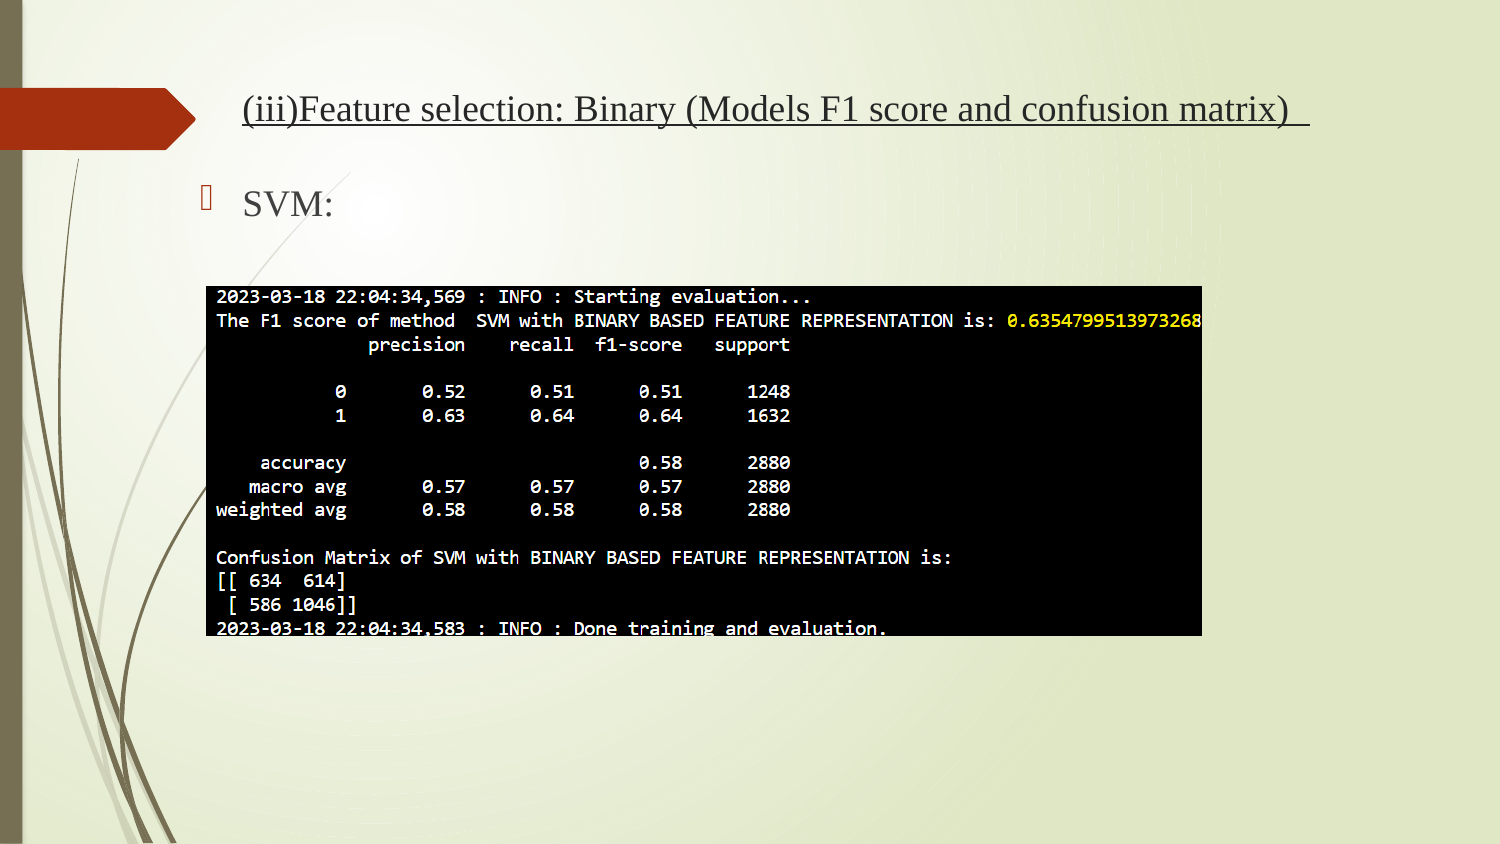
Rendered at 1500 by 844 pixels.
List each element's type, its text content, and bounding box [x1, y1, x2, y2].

picture [206, 286, 1202, 636]
title (iii)Feature selection: Binary (Models F1 score and confusion matrix) [227, 76, 1416, 171]
list SVM: [185, 171, 1416, 728]
